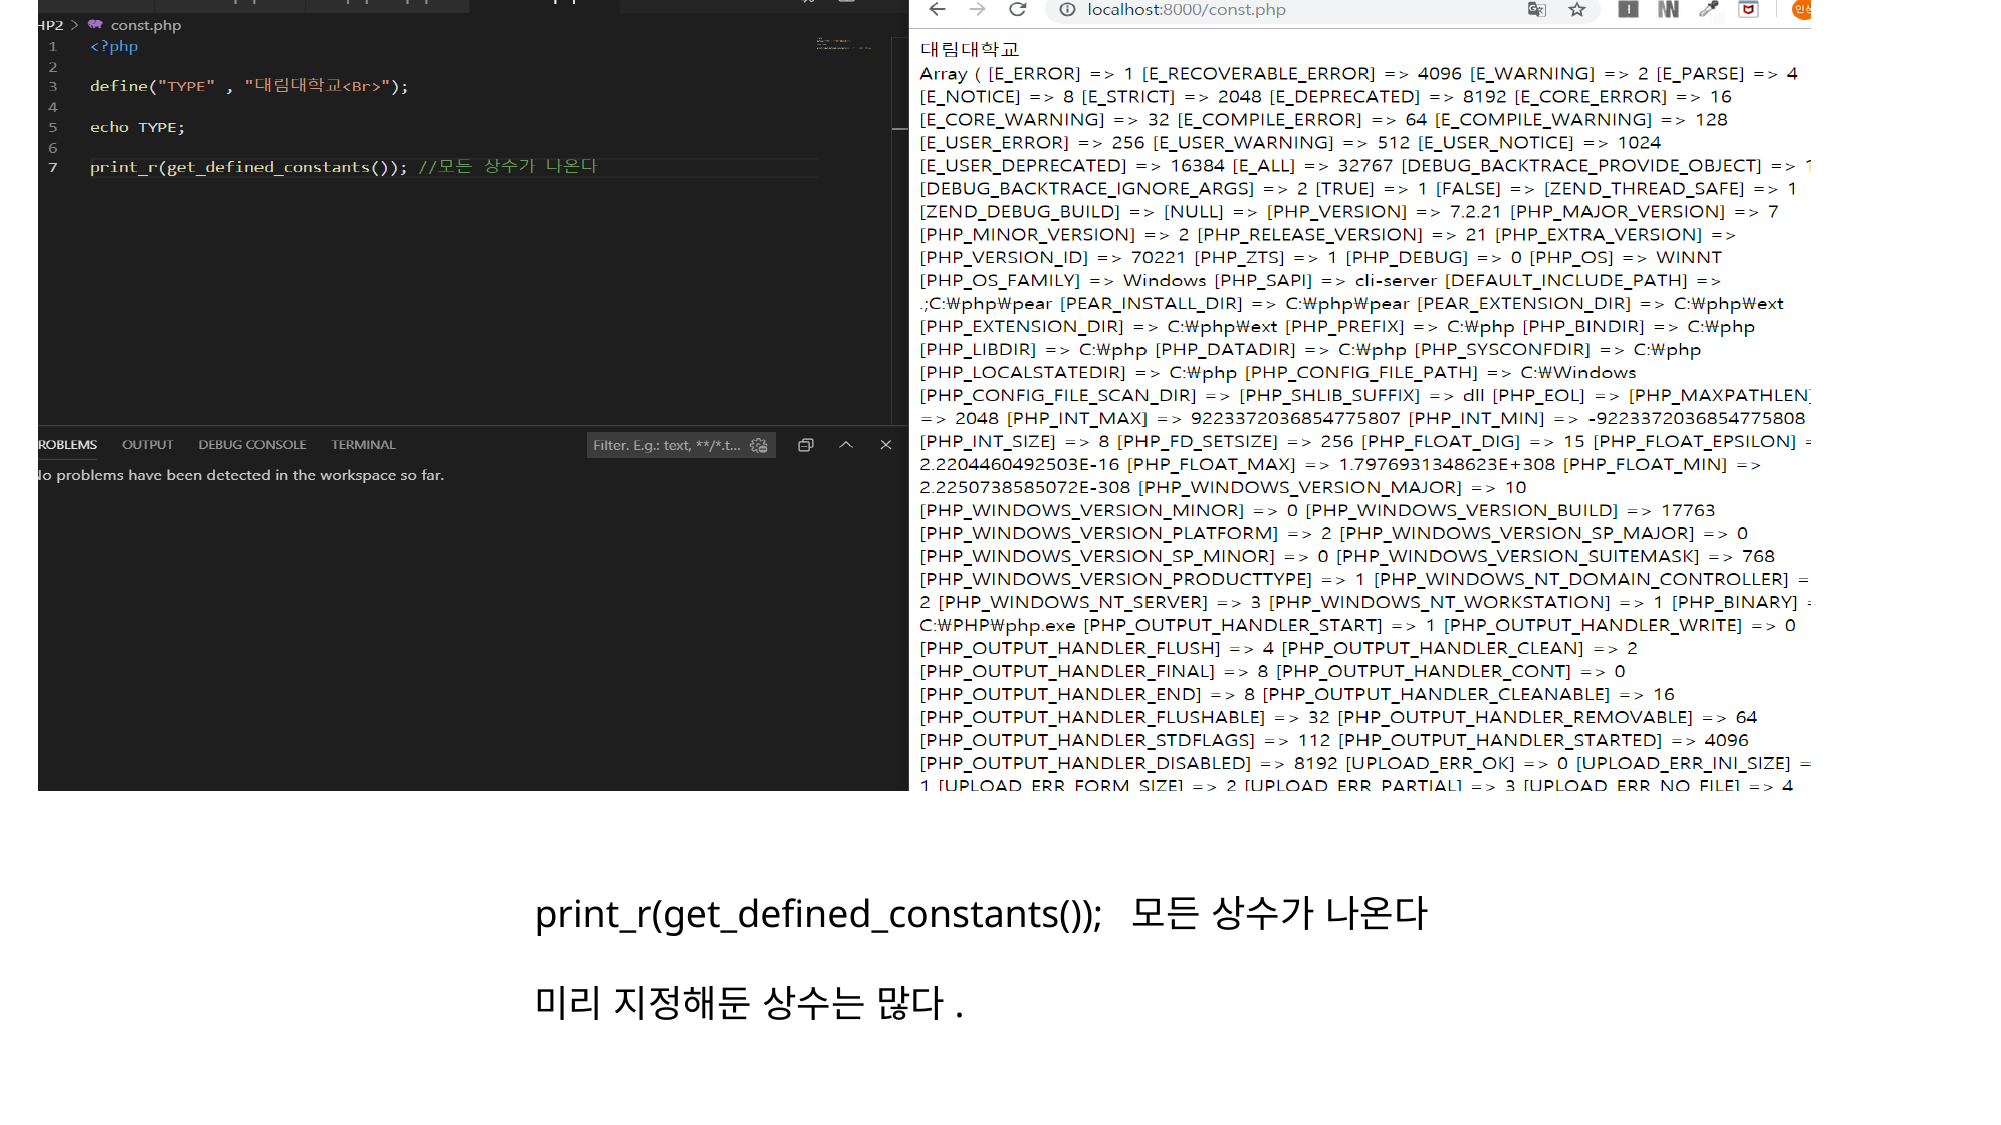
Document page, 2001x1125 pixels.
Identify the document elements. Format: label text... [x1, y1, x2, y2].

text_box print_r(get_defined_constants()); 모든 상수가 나온다 미리 지정해둔 상수는 많다. [519, 882, 1444, 1033]
picture [38, 0, 1811, 791]
